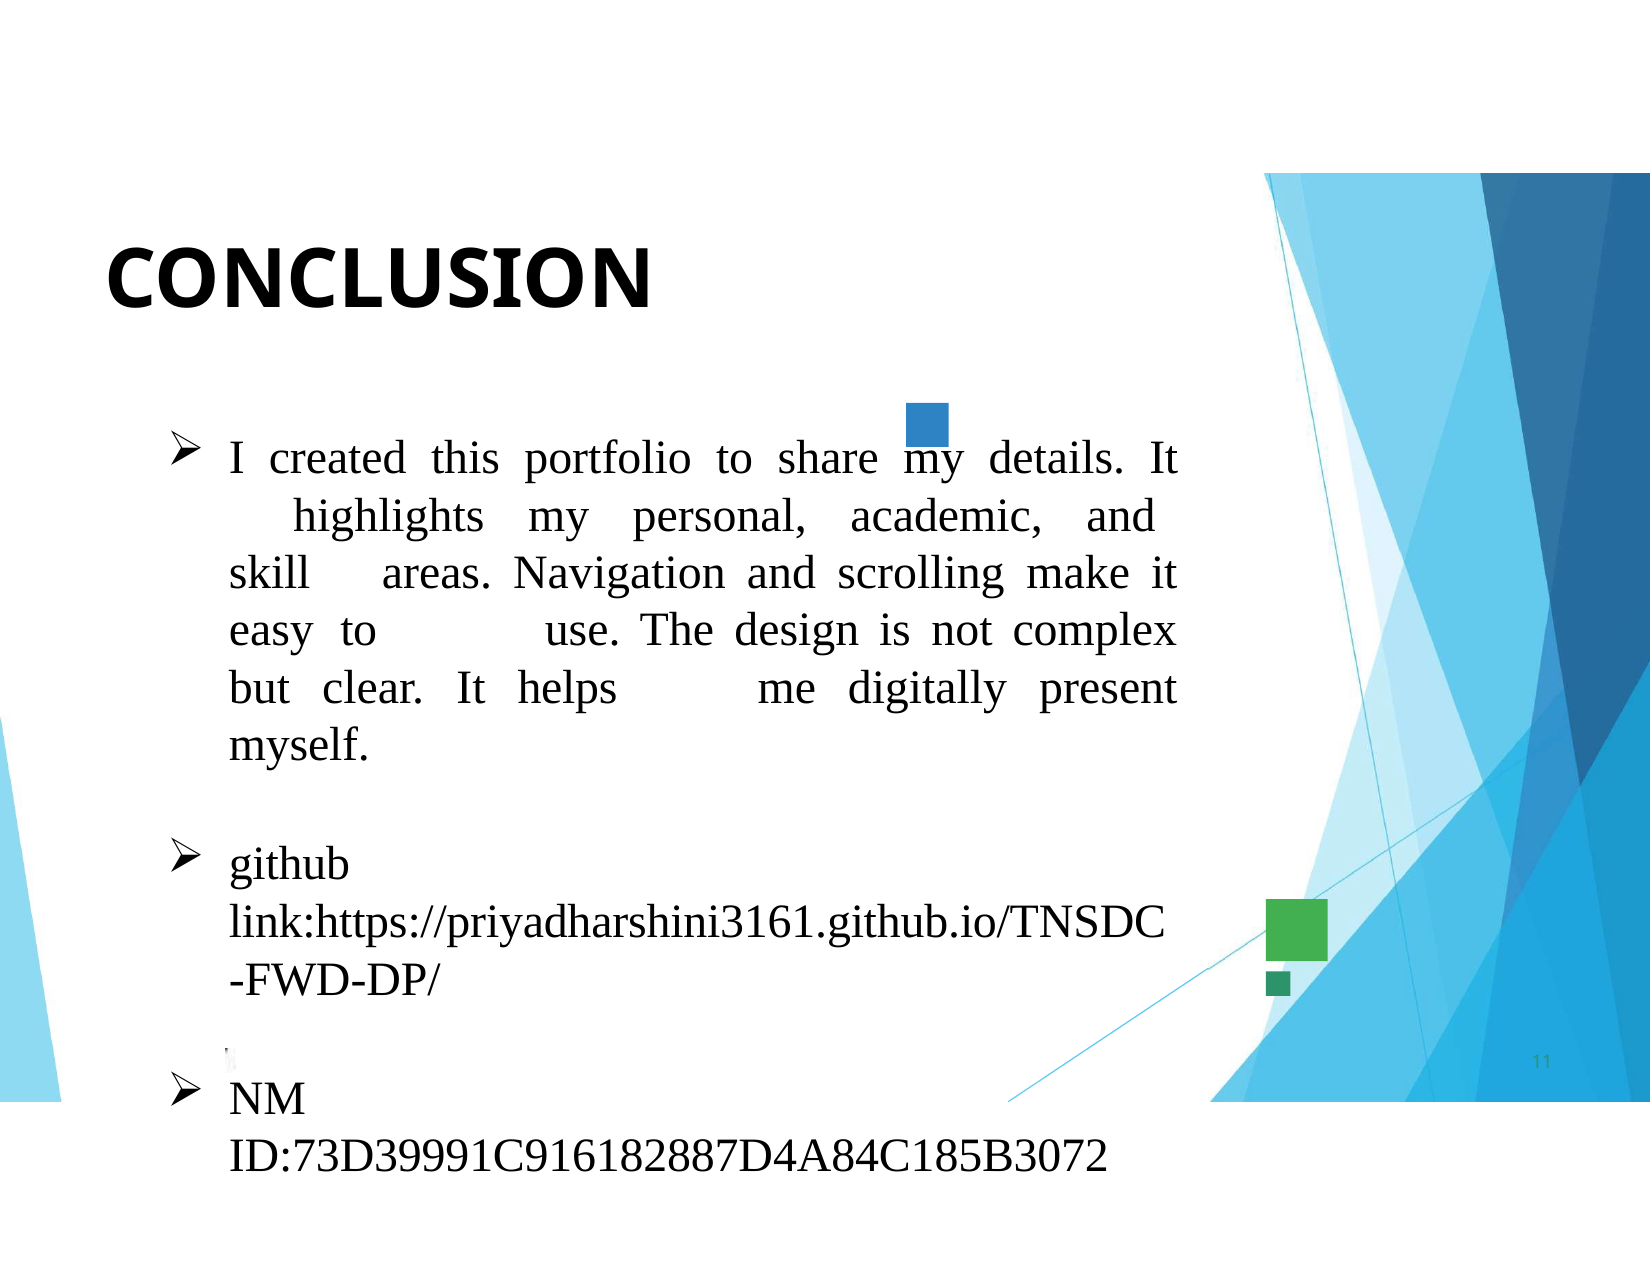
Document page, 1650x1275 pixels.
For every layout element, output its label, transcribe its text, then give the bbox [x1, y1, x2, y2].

picture [0, 715, 62, 1102]
text_box [1265, 899, 1328, 962]
title CONCLUSION [61, 204, 1327, 439]
list I created this portfolio to share my details. It highlights my personal, academic, and skill areas. Navigation and scrolling make it easy to use. The design is not complex but clear. It helps me digitally present myself. github link:https://priyadharshini3161.github.io/TNSDC-FWD-DP/ NM ID:73D39991C916182887D4A84C185B3072 [164, 422, 1179, 1182]
picture [1208, 173, 1650, 1102]
picture [225, 1048, 236, 1073]
text_box 11 [1529, 1048, 1555, 1073]
text_box [1265, 971, 1291, 996]
